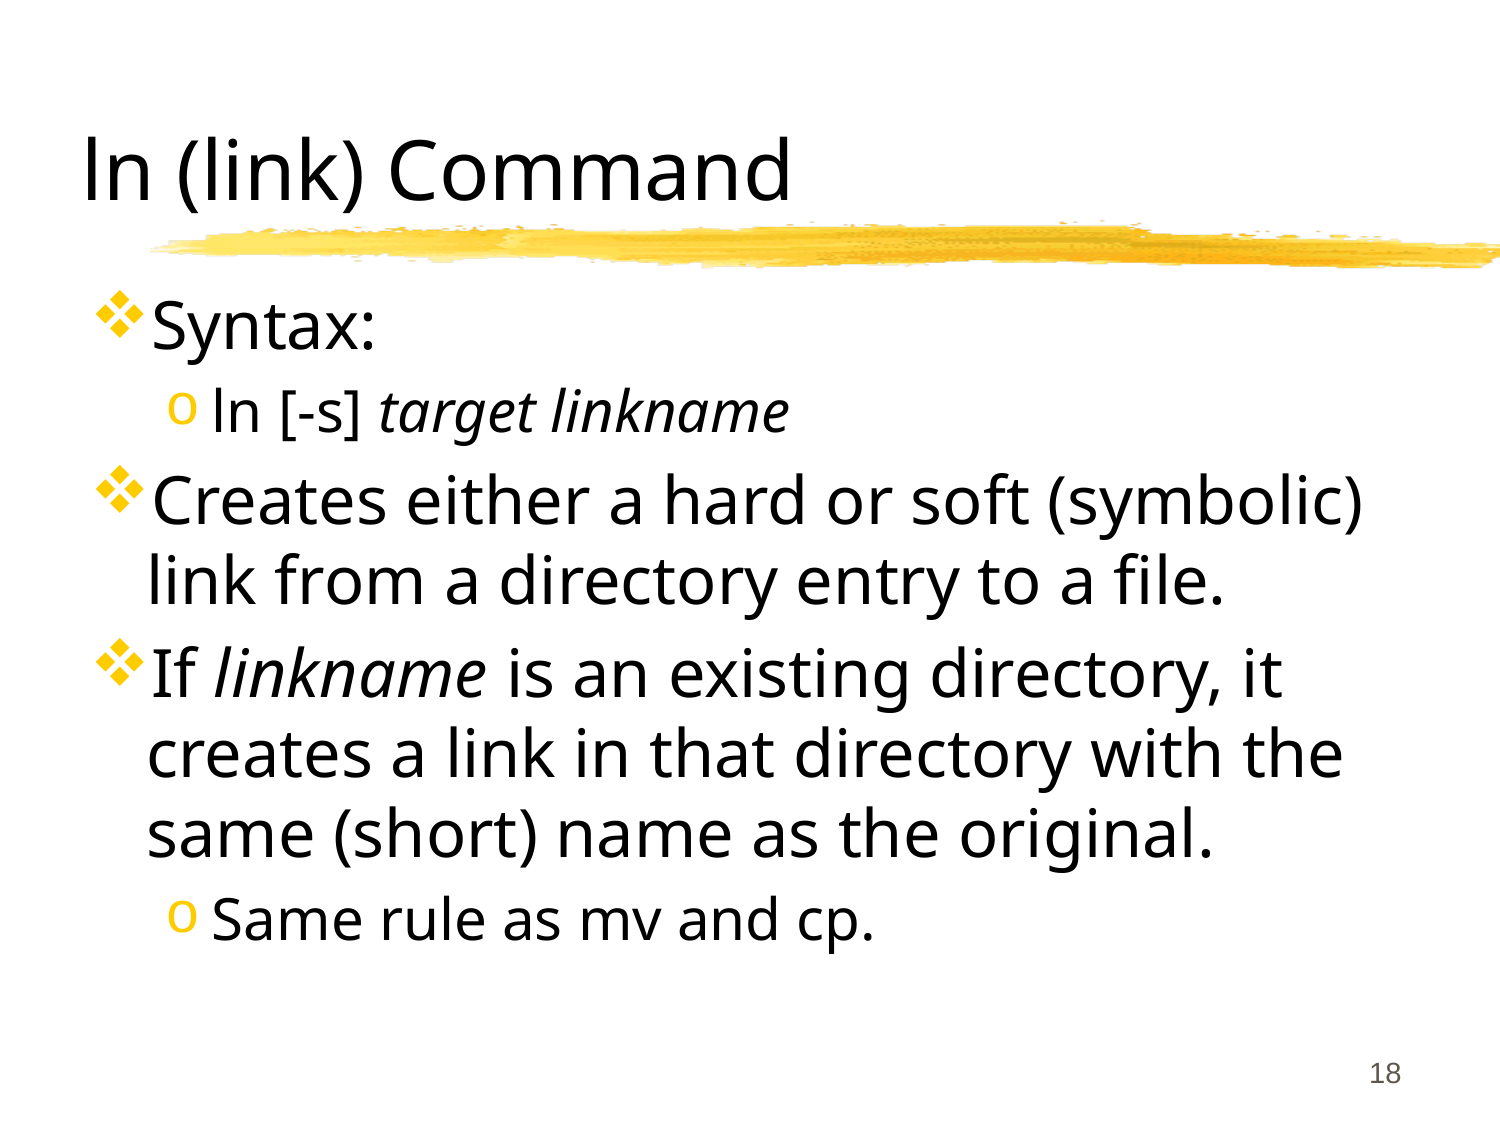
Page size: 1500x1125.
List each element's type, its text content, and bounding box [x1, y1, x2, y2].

list Syntax: ln [-s] target linkname Creates either a hard or soft (symbolic) link from a directory entry to a file. If linkname is an existing directory, it creates a link in that directory with the same (short) name as the original. Same rule as mv and cp. [75, 275, 1417, 1097]
slide_number 18 [1103, 1021, 1417, 1098]
picture [150, 215, 1500, 279]
title ln (link) Command [66, 37, 1342, 225]
